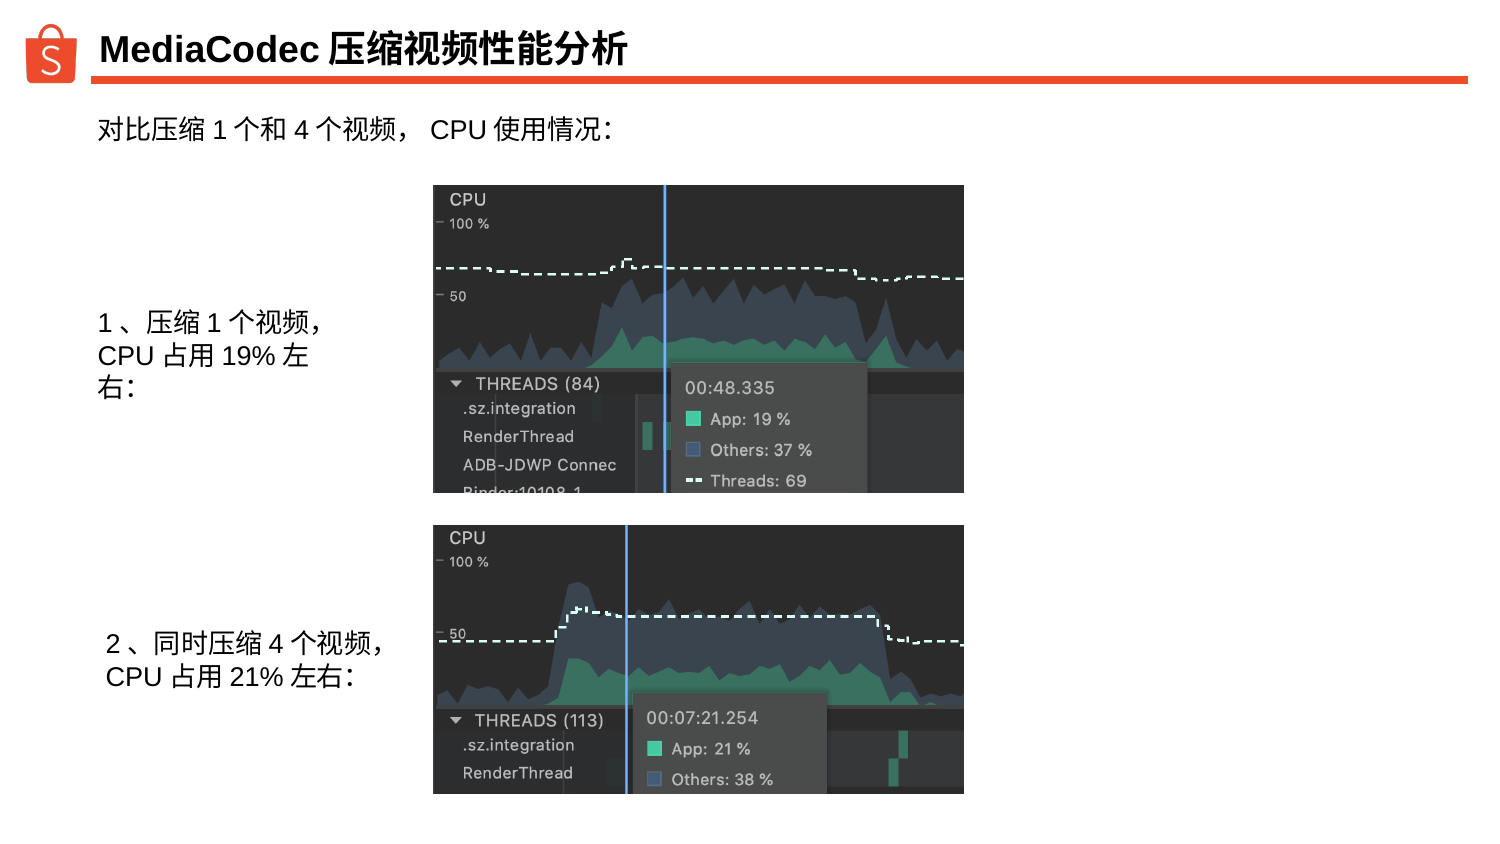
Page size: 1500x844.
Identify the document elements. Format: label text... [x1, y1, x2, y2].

title MediaCodec压缩视频性能分析 [90, 7, 1413, 80]
text_box 1、压缩1个视频，CPU占用19%左右： [82, 290, 367, 419]
text_box 2、同时压缩4个视频，CPU占用21%左右： [90, 611, 427, 707]
picture [433, 525, 964, 795]
text_box 对比压缩1个和4个视频，CPU使用情况： [82, 96, 900, 160]
picture [25, 24, 81, 86]
picture [433, 184, 964, 493]
